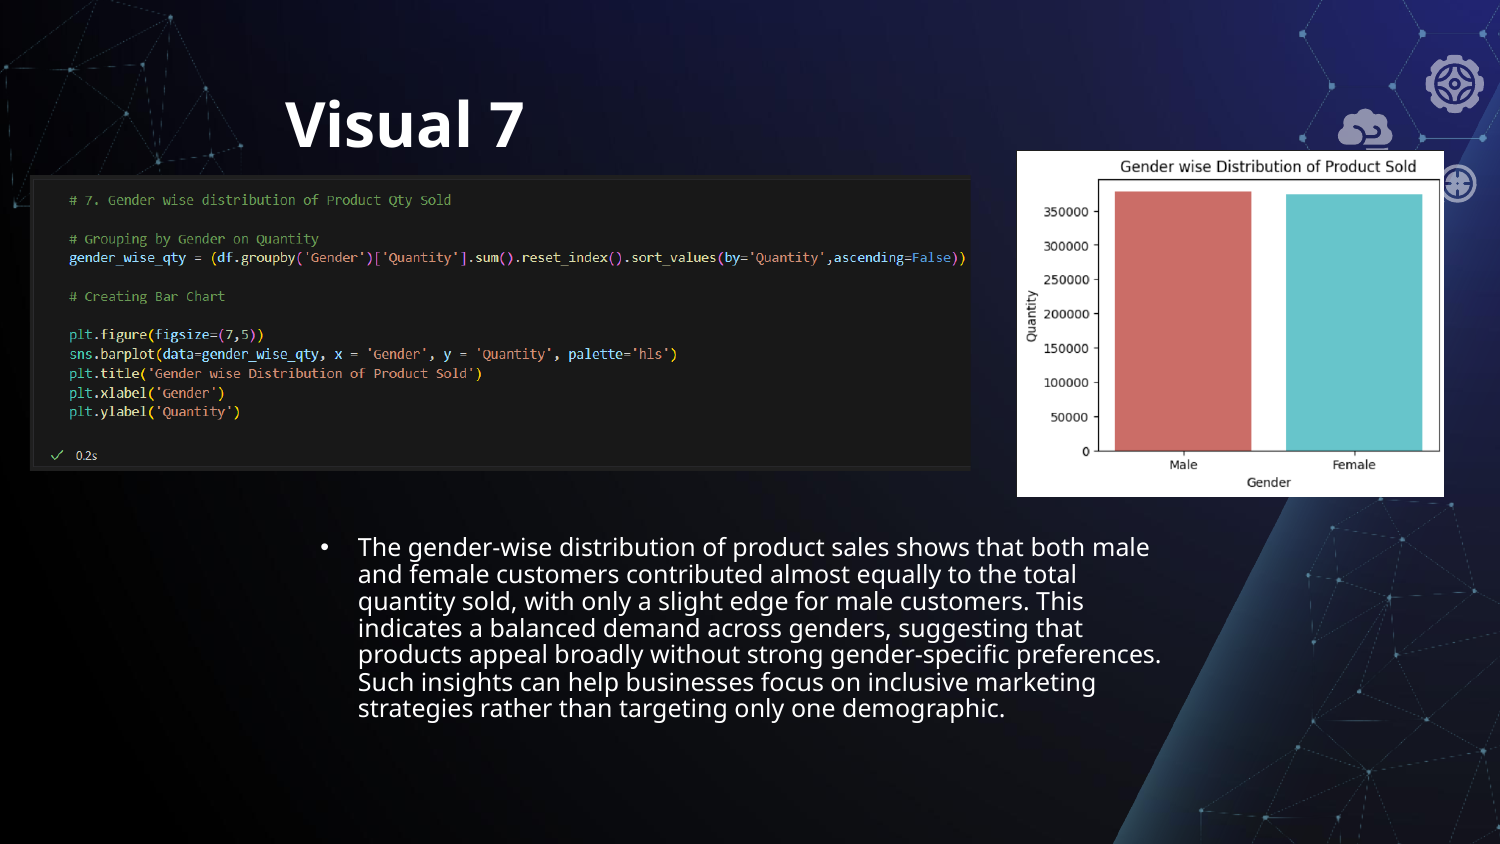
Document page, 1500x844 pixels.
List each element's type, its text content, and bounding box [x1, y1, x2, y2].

picture [0, 0, 1500, 844]
title Visual 7 [270, 1, 1160, 176]
subtitle The gender-wise distribution of product sales shows that both male and female customers contributed almost equally to the total quantity sold, with only a slight edge for male customers. This indicates a balanced demand across genders, suggesting that products appeal broadly without strong gender-specific preferences. Such insights can help businesses focus on inclusive marketing strategies rather than targeting only one demographic. [305, 519, 1195, 844]
